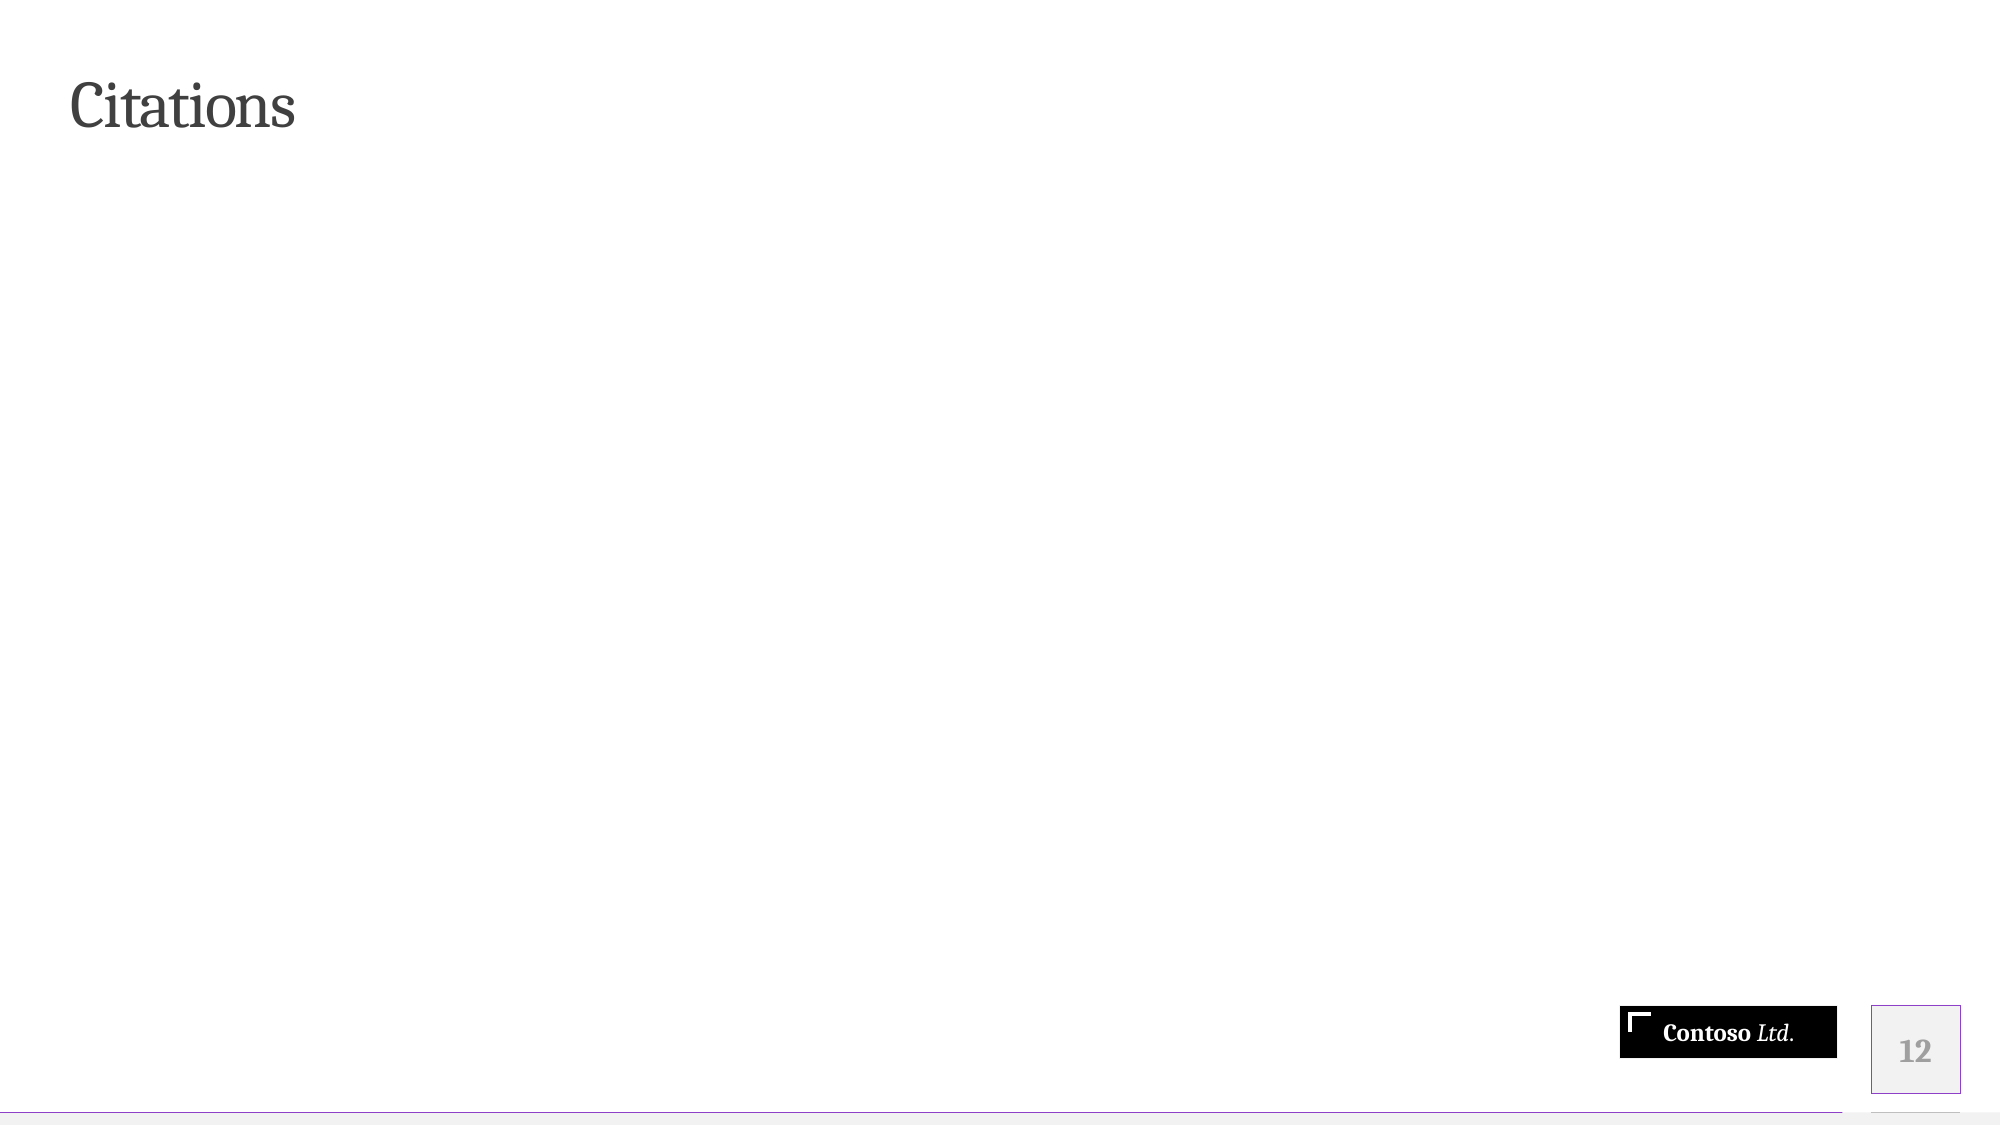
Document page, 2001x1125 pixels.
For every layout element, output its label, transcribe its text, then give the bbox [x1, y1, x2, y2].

title Citations [70, 70, 1932, 142]
slide_number 12 [1871, 1019, 1960, 1080]
